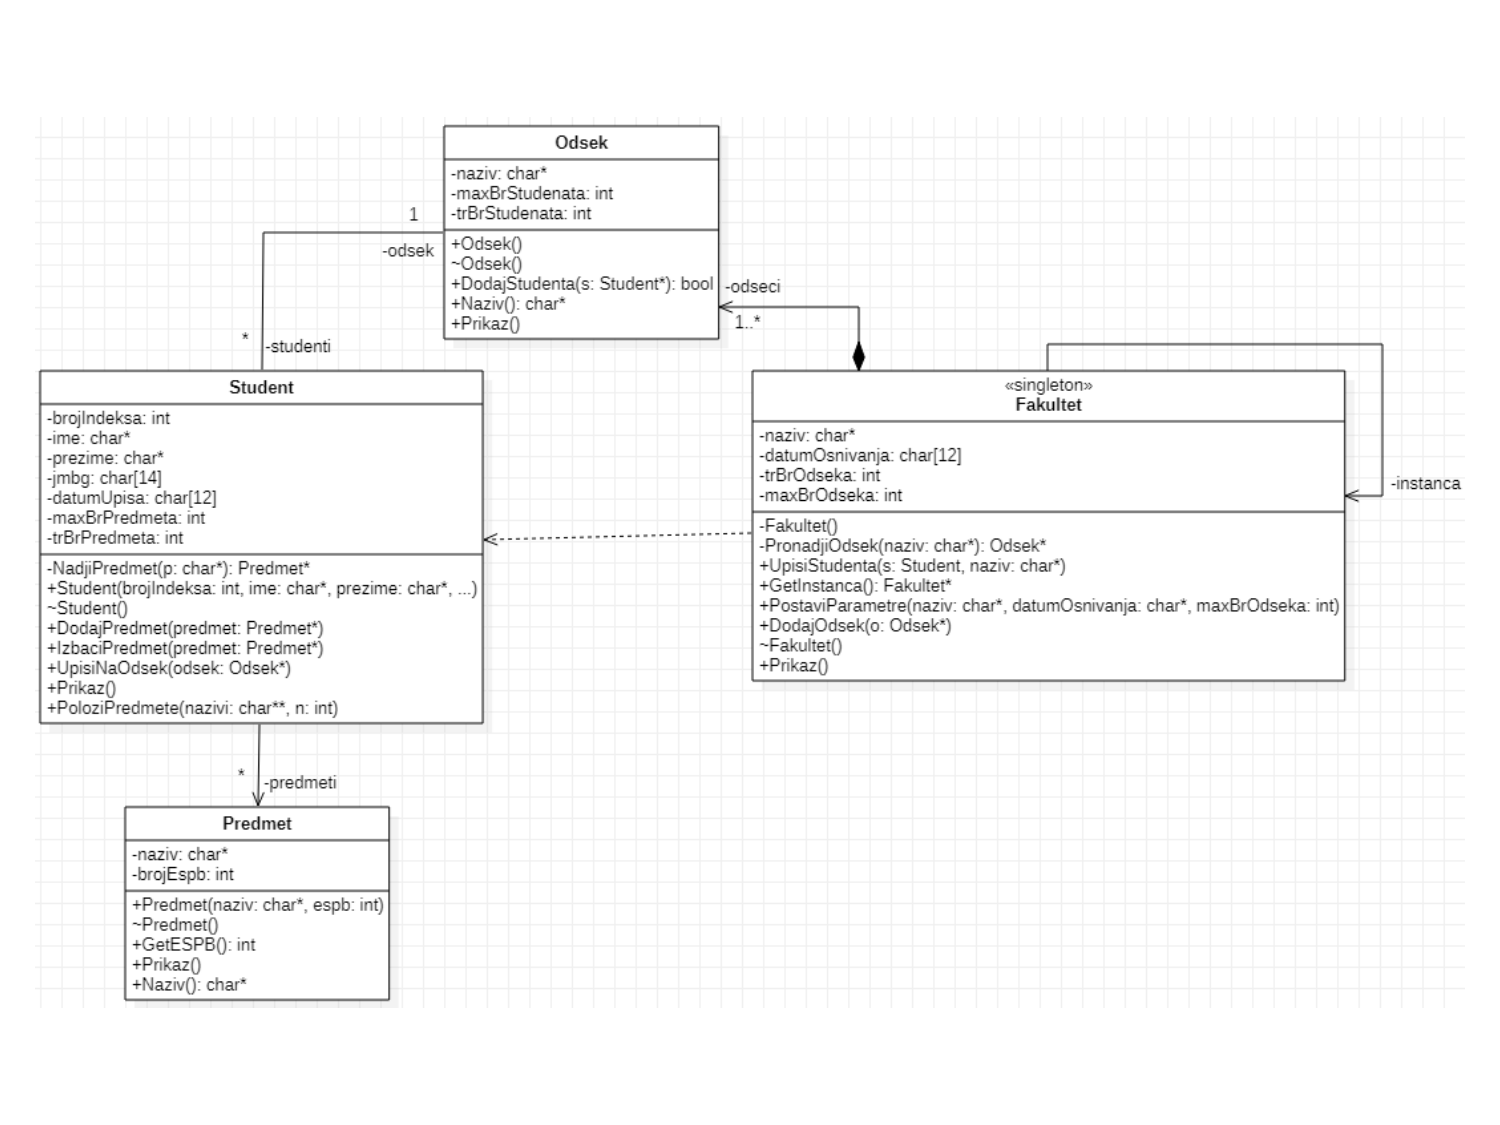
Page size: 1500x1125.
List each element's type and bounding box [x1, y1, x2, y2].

picture [34, 117, 1466, 1008]
